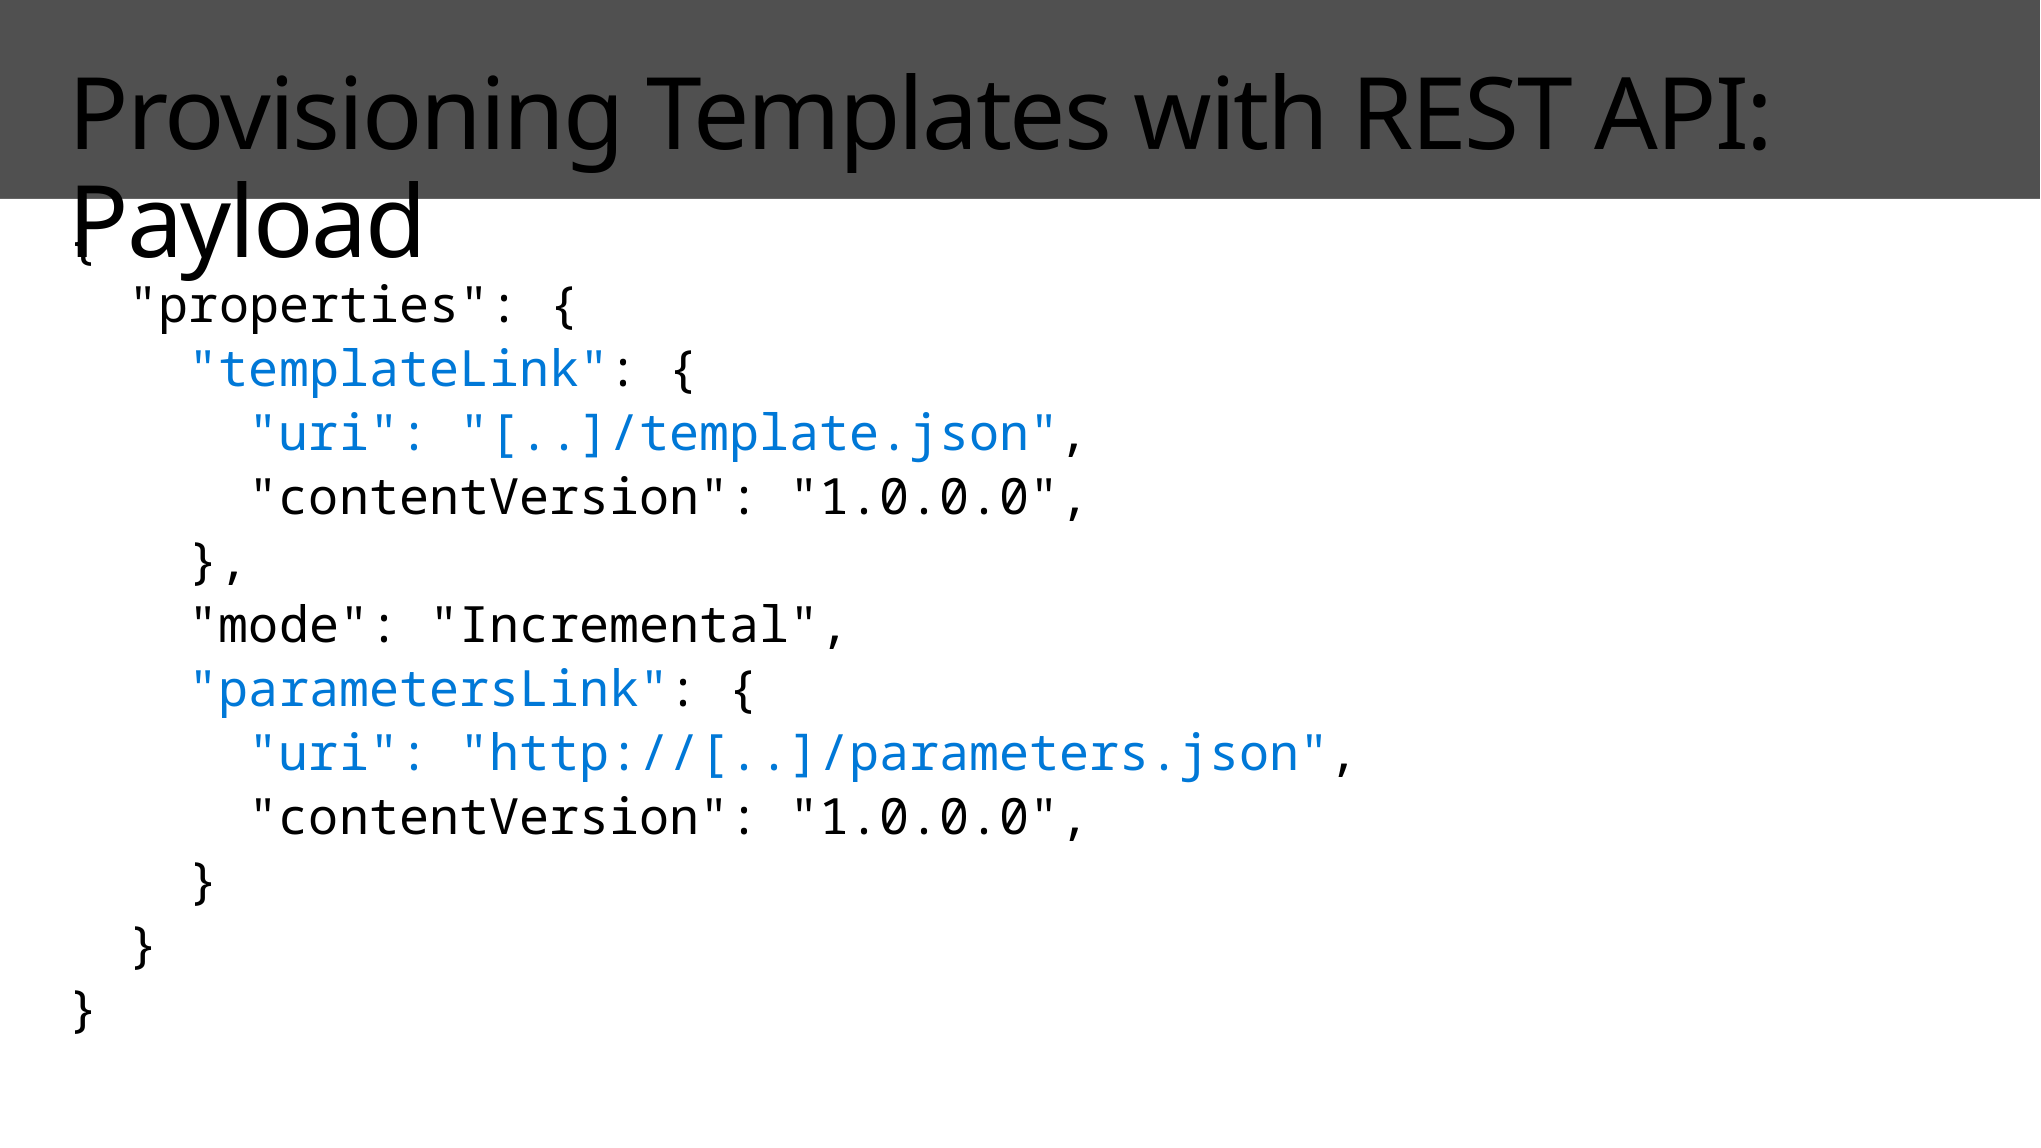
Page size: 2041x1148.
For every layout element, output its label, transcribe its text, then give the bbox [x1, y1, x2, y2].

title Provisioning Templates with REST API: Payload [45, 48, 1996, 199]
list { "properties": { "templateLink": { "uri": "[..]/template.json", "contentVersion": "1.0.0.0", }, "mode": "Incremental", "parametersLink": { "uri": "http://[..]/parameters.json", "contentVersion": "1.0.0.0", } } } [45, 200, 1996, 1085]
